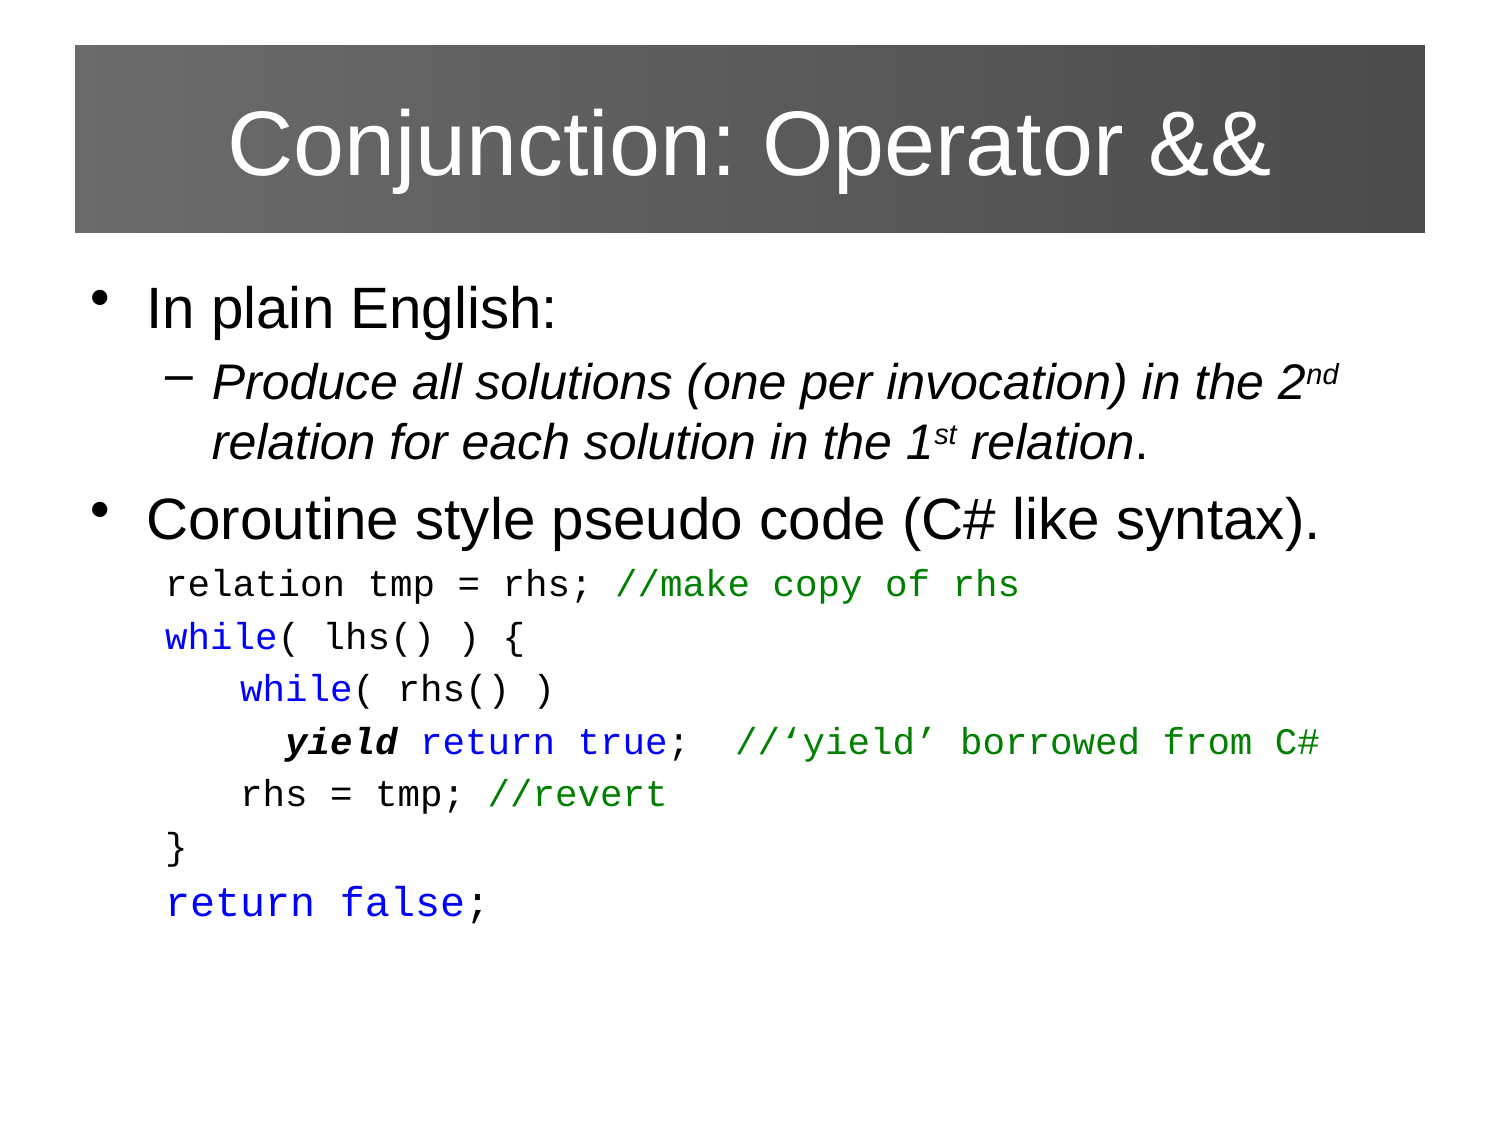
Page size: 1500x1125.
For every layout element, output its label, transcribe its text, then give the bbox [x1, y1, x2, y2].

title Conjunction: Operator && [74, 44, 1426, 233]
list In plain English: Produce all solutions (one per invocation) in the 2nd relation for each solution in the 1st relation. Coroutine style pseudo code (C# like syntax). relation tmp = rhs; //make copy of rhs while( lhs() ) { while( rhs() ) yield return true; //‘yield’ borrowed from C# rhs = tmp; //revert } return false; [74, 262, 1426, 1006]
